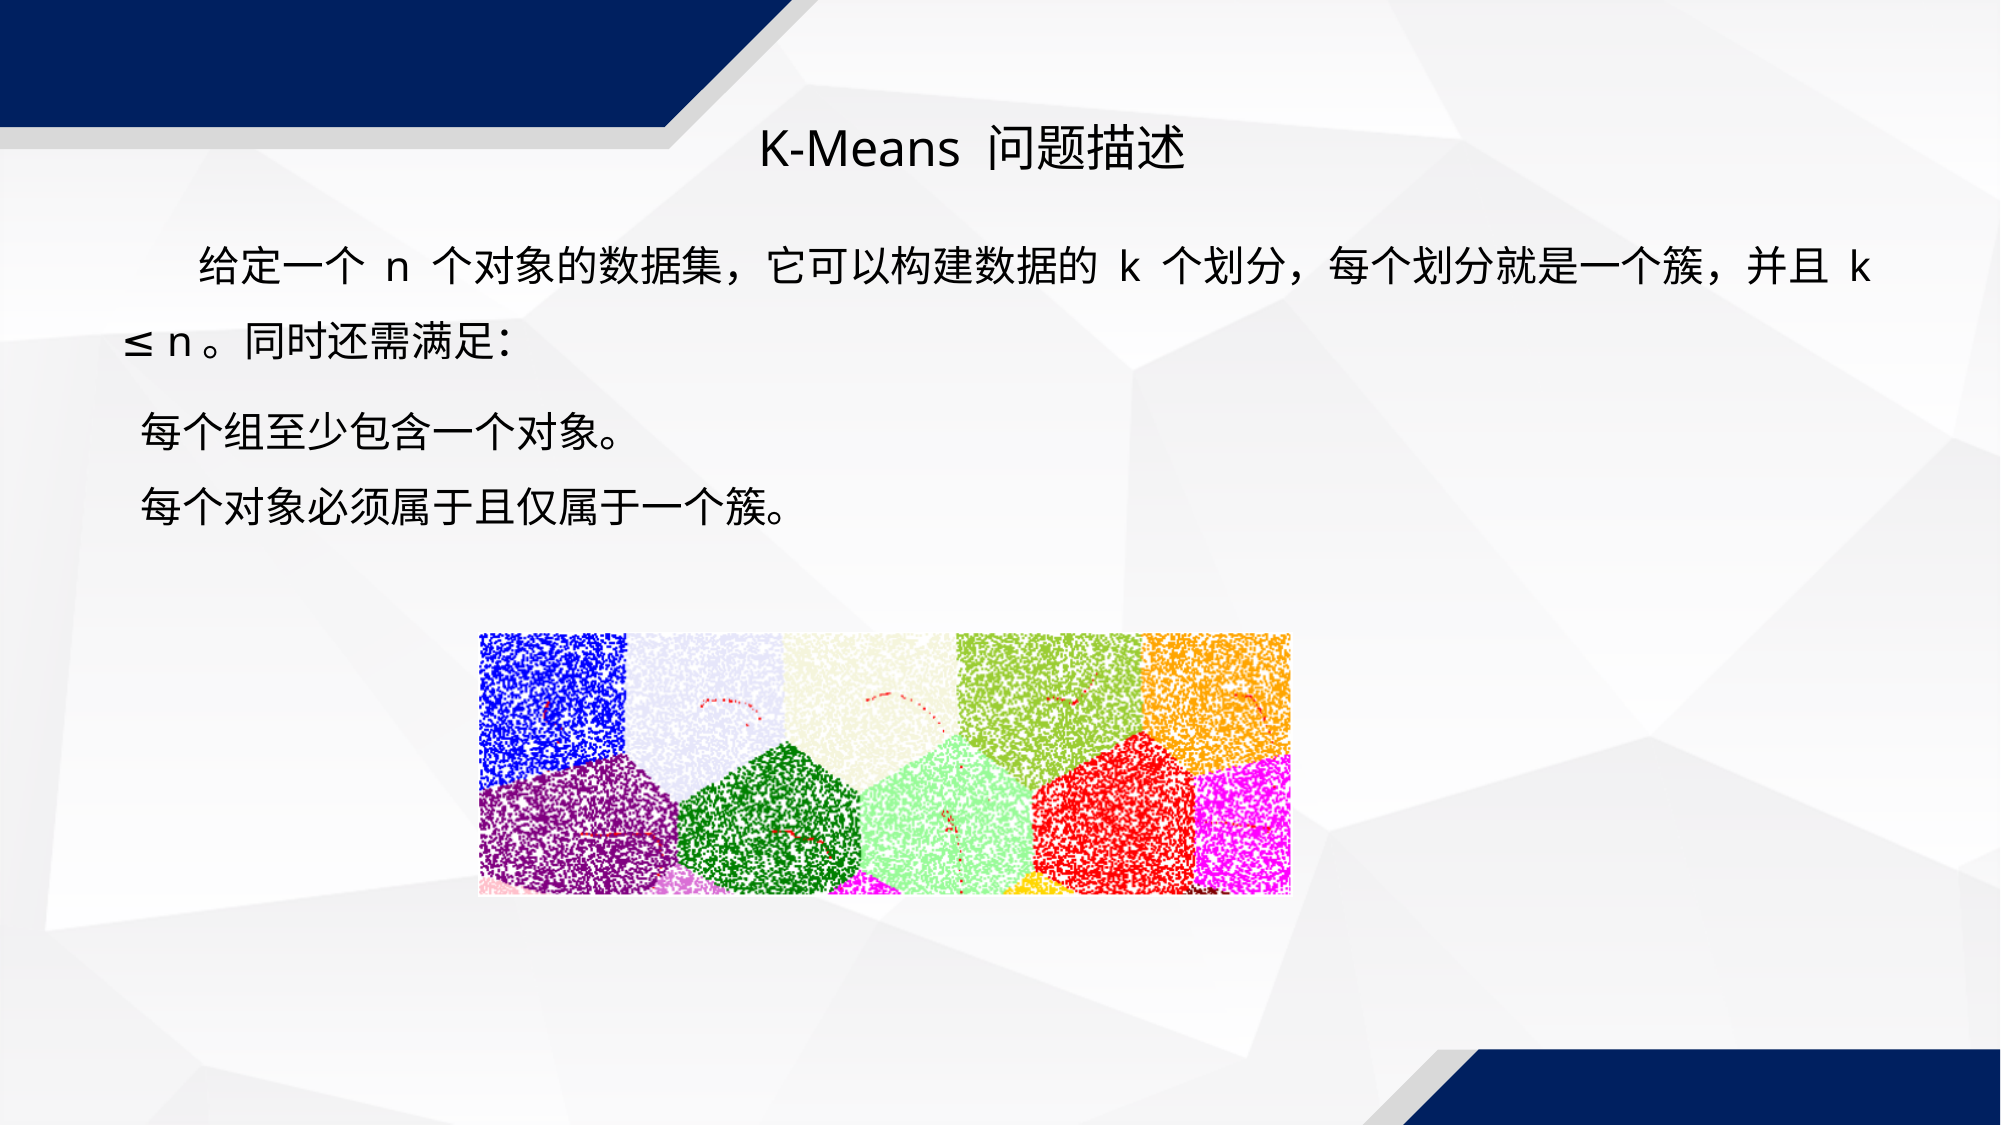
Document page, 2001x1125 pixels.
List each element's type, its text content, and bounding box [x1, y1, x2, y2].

text_box 给定一个 n 个对象的数据集，它可以构建数据的 k 个划分，每个划分就是一个簇，并且 k ≤ n。同时还需满足： 每个组至少包含一个对象。 每个对象必须属于且仅属于一个簇。 [106, 207, 1894, 628]
picture [0, 0, 2001, 1125]
text_box K-Means 问题描述 [593, 109, 1352, 184]
